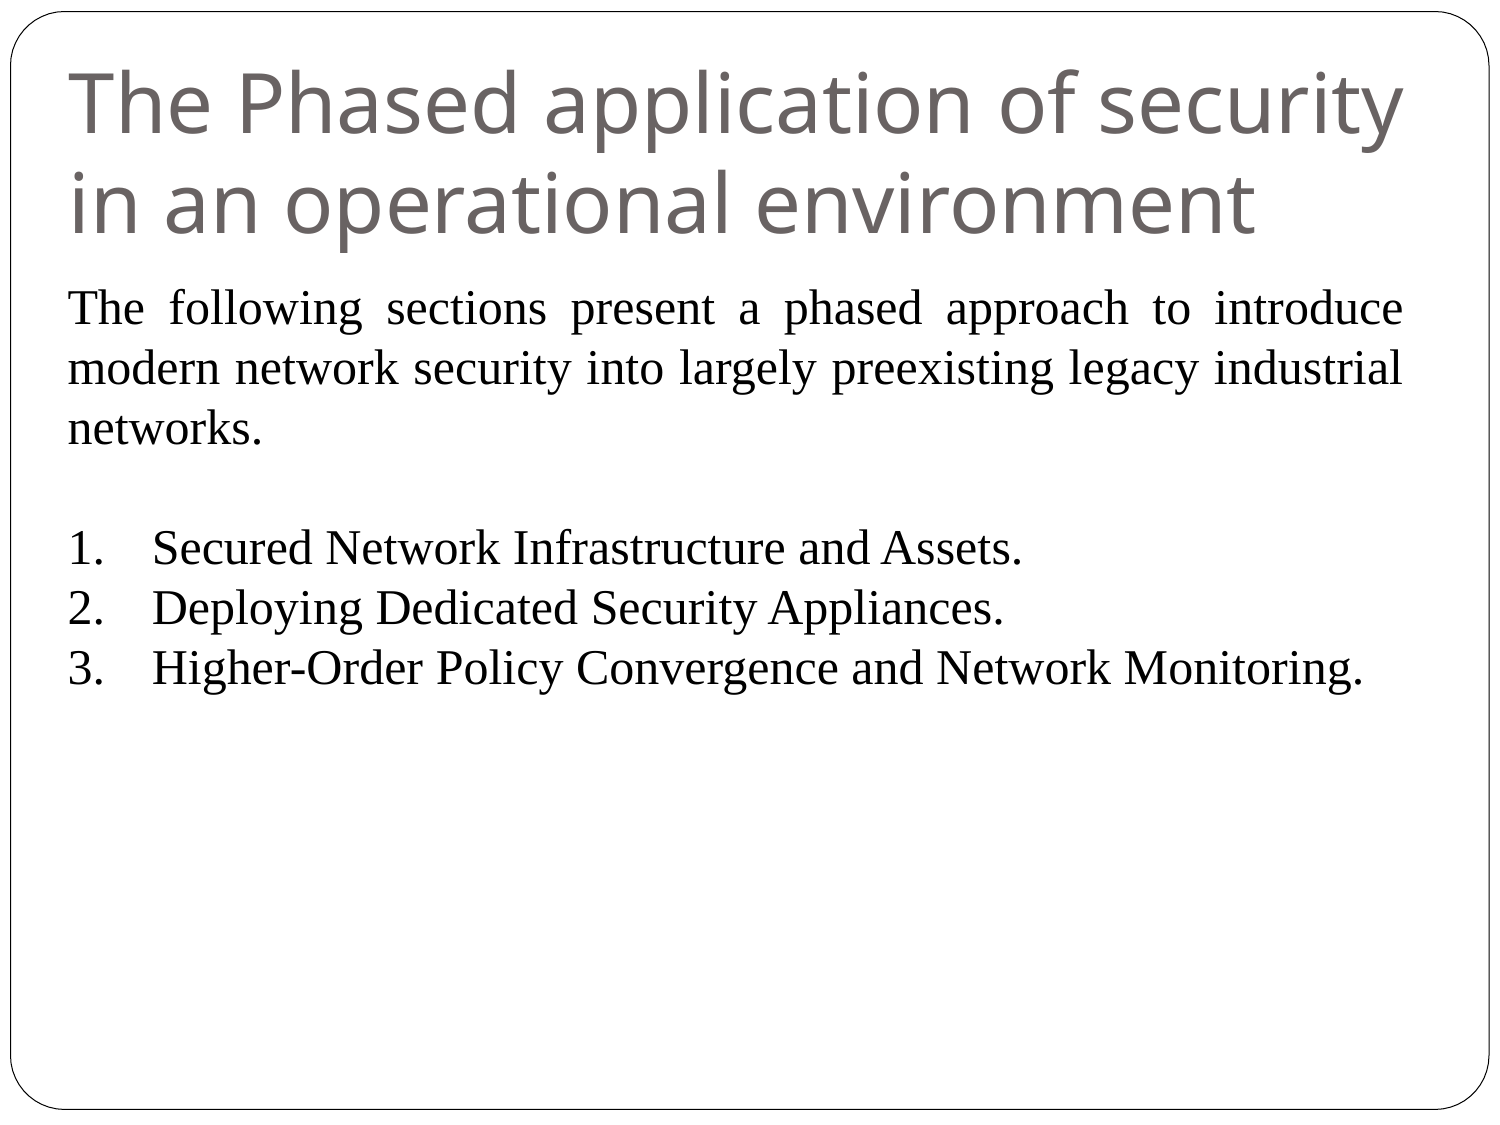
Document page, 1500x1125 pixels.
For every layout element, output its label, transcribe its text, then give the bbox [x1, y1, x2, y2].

title The Phased application of security in an operational environment [68, 50, 1450, 252]
list The following sections present a phased approach to introduce modern network security into largely preexisting legacy industrial networks. Secured Network Infrastructure and Assets. Deploying Dedicated Security Appliances. Higher-Order Policy Convergence and Network Monitoring. [67, 275, 1405, 700]
